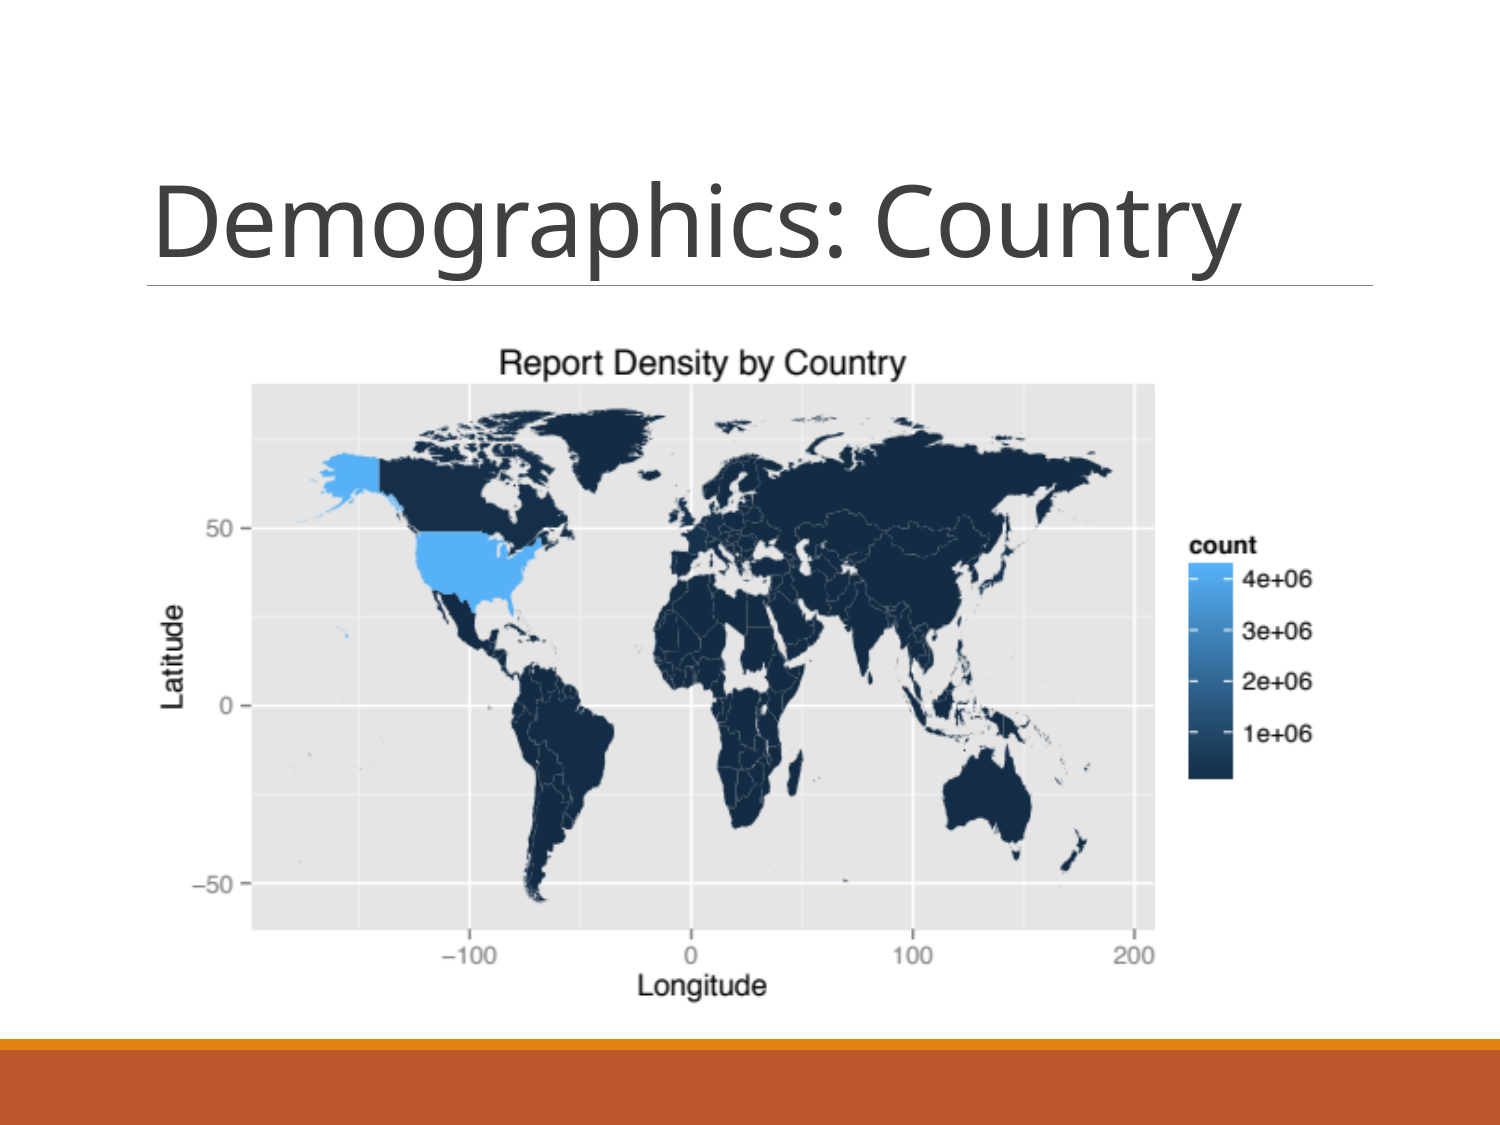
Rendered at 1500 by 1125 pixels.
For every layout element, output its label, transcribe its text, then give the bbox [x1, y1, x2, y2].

title Demographics: Country [135, 47, 1373, 285]
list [134, 306, 1381, 1019]
